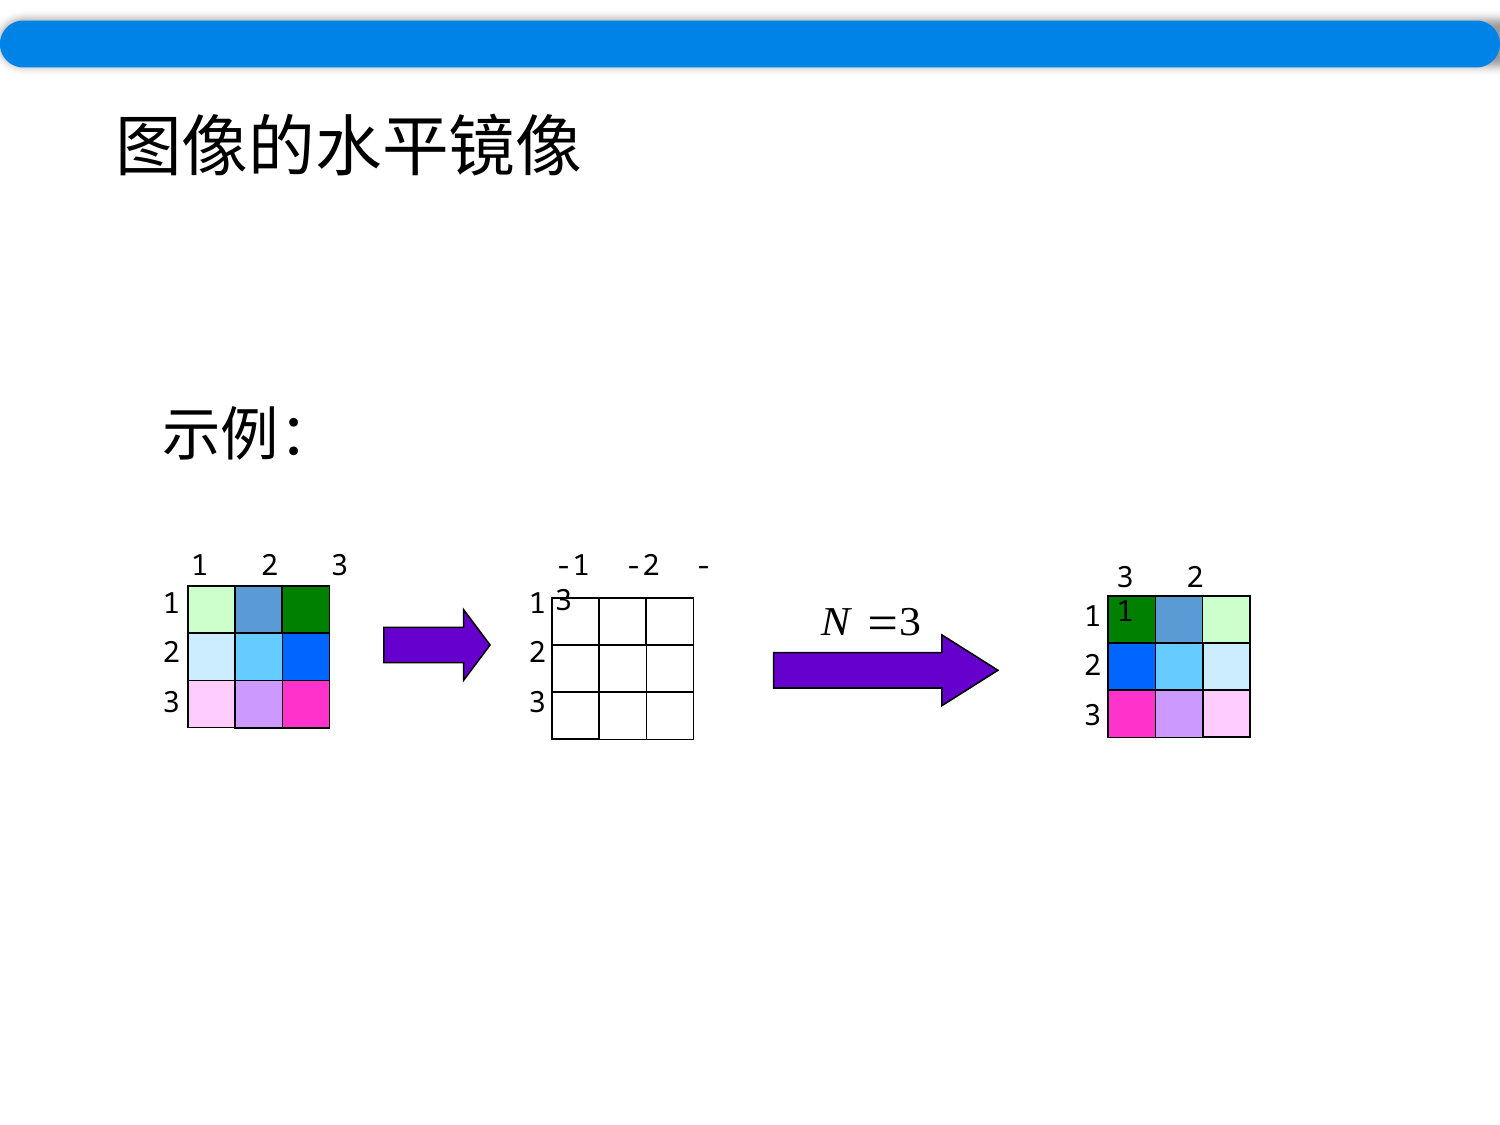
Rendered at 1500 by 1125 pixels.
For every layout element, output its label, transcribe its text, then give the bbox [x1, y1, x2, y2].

list 示例： [147, 397, 1376, 539]
text_box [0, 19, 1500, 69]
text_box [773, 597, 998, 706]
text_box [513, 538, 741, 740]
title 图像的水平镜像 [100, 90, 1078, 207]
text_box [1068, 550, 1271, 745]
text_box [147, 538, 377, 732]
text_box [383, 609, 491, 681]
